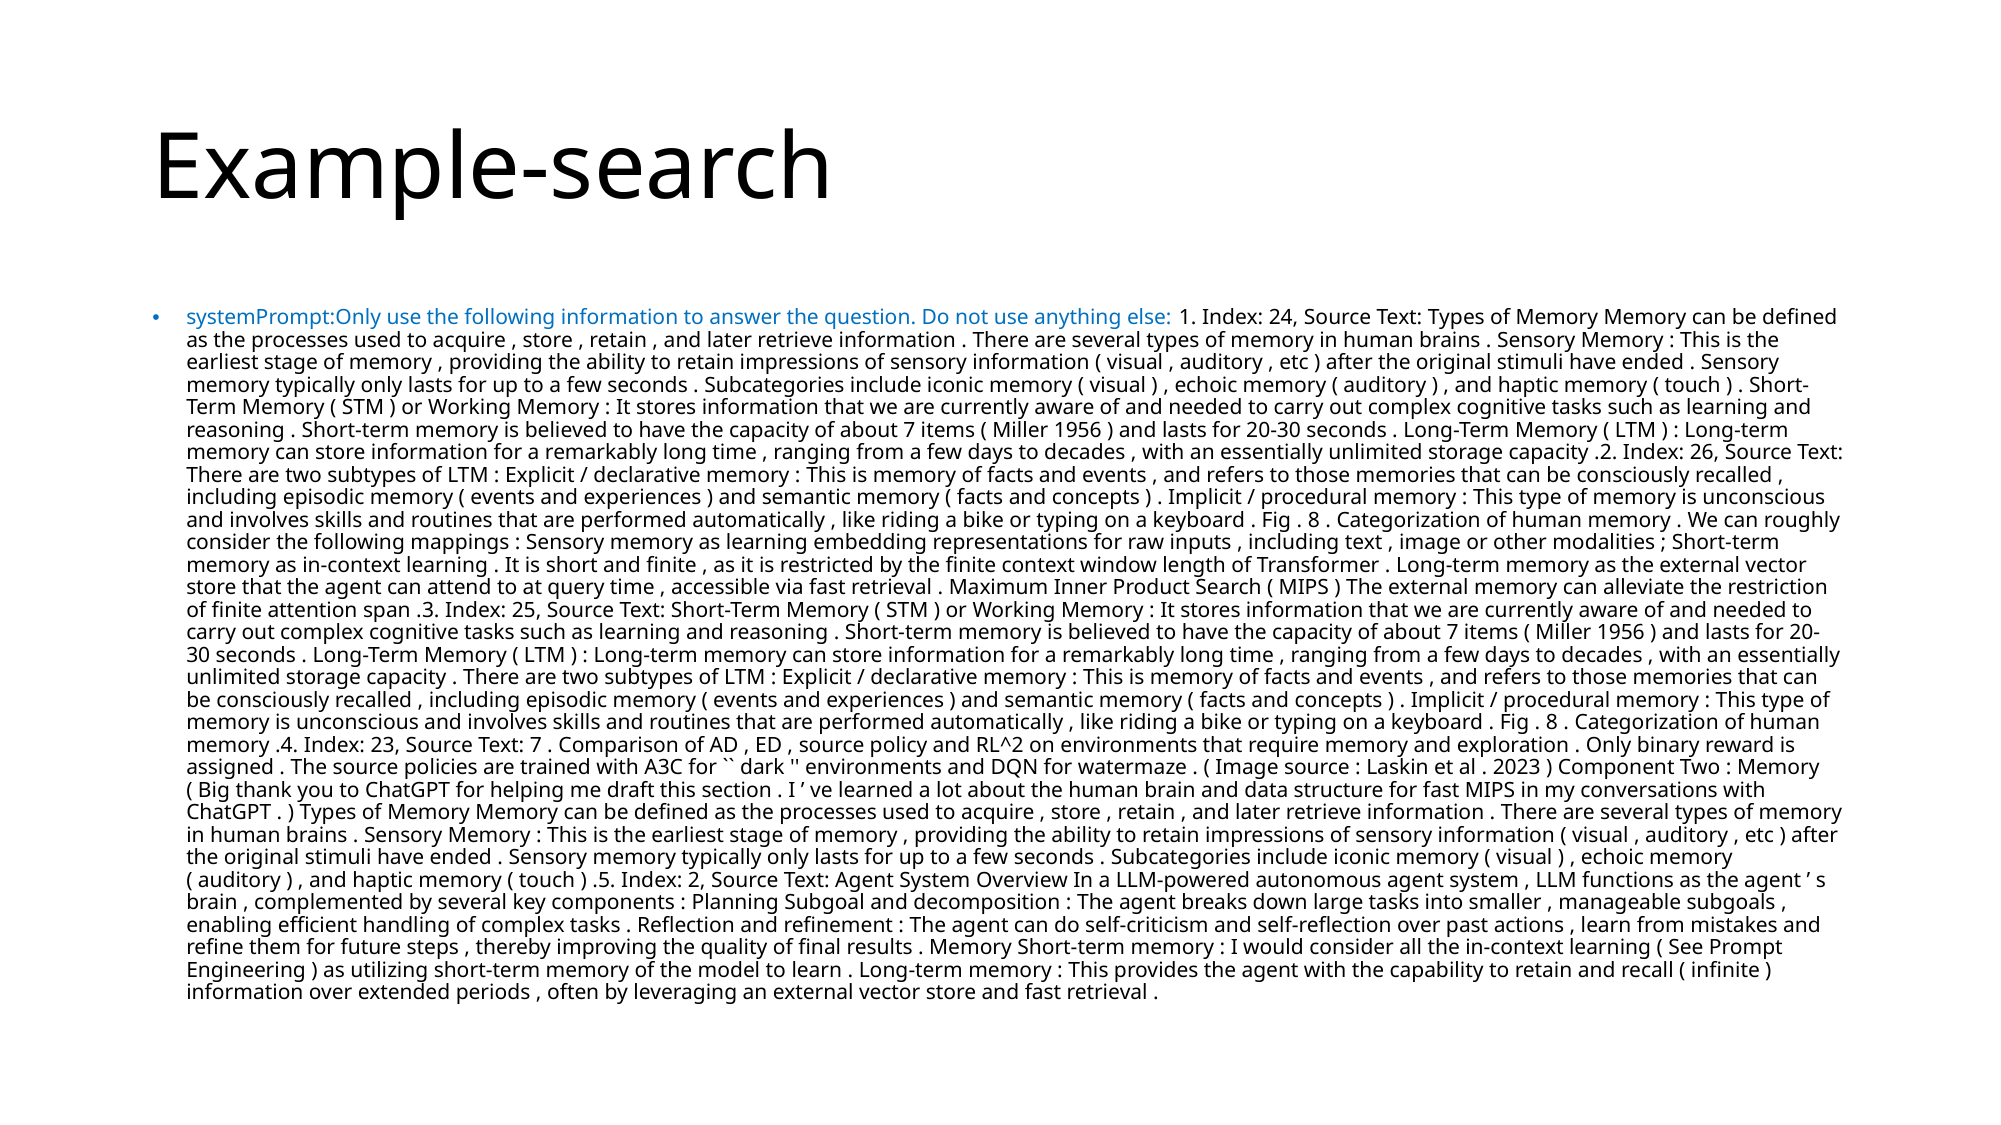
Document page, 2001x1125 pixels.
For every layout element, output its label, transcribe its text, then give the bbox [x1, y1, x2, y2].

title Example-search [137, 59, 1863, 278]
list systemPrompt:Only use the following information to answer the question. Do not use anything else: 1. Index: 24, Source Text: Types of Memory Memory can be defined as the processes used to acquire , store , retain , and later retrieve information . There are several types of memory in human brains . Sensory Memory : This is the earliest stage of memory , providing the ability to retain impressions of sensory information ( visual , auditory , etc ) after the original stimuli have ended . Sensory memory typically only lasts for up to a few seconds . Subcategories include iconic memory ( visual ) , echoic memory ( auditory ) , and haptic memory ( touch ) . Short-Term Memory ( STM ) or Working Memory : It stores information that we are currently aware of and needed to carry out complex cognitive tasks such as learning and reasoning . Short-term memory is believed to have the capacity of about 7 items ( Miller 1956 ) and lasts for 20-30 seconds . Long-Term Memory ( LTM ) : Long-term memory can store information for a remarkably long time , ranging from a few days to decades , with an essentially unlimited storage capacity .2. Index: 26, Source Text: There are two subtypes of LTM : Explicit / declarative memory : This is memory of facts and events , and refers to those memories that can be consciously recalled , including episodic memory ( events and experiences ) and semantic memory ( facts and concepts ) . Implicit / procedural memory : This type of memory is unconscious and involves skills and routines that are performed automatically , like riding a bike or typing on a keyboard . Fig . 8 . Categorization of human memory . We can roughly consider the following mappings : Sensory memory as learning embedding representations for raw inputs , including text , image or other modalities ; Short-term memory as in-context learning . It is short and finite , as it is restricted by the finite context window length of Transformer . Long-term memory as the external vector store that the agent can attend to at query time , accessible via fast retrieval . Maximum Inner Product Search ( MIPS ) The external memory can alleviate the restriction of finite attention span .3. Index: 25, Source Text: Short-Term Memory ( STM ) or Working Memory : It stores information that we are currently aware of and needed to carry out complex cognitive tasks such as learning and reasoning . Short-term memory is believed to have the capacity of about 7 items ( Miller 1956 ) and lasts for 20-30 seconds . Long-Term Memory ( LTM ) : Long-term memory can store information for a remarkably long time , ranging from a few days to decades , with an essentially unlimited storage capacity . There are two subtypes of LTM : Explicit / declarative memory : This is memory of facts and events , and refers to those memories that can be consciously recalled , including episodic memory ( events and experiences ) and semantic memory ( facts and concepts ) . Implicit / procedural memory : This type of memory is unconscious and involves skills and routines that are performed automatically , like riding a bike or typing on a keyboard . Fig . 8 . Categorization of human memory .4. Index: 23, Source Text: 7 . Comparison of AD , ED , source policy and RL^2 on environments that require memory and exploration . Only binary reward is assigned . The source policies are trained with A3C for `` dark '' environments and DQN for watermaze . ( Image source : Laskin et al . 2023 ) Component Two : Memory ( Big thank you to ChatGPT for helping me draft this section . I ’ ve learned a lot about the human brain and data structure for fast MIPS in my conversations with ChatGPT . ) Types of Memory Memory can be defined as the processes used to acquire , store , retain , and later retrieve information . There are several types of memory in human brains . Sensory Memory : This is the earliest stage of memory , providing the ability to retain impressions of sensory information ( visual , auditory , etc ) after the original stimuli have ended . Sensory memory typically only lasts for up to a few seconds . Subcategories include iconic memory ( visual ) , echoic memory ( auditory ) , and haptic memory ( touch ) .5. Index: 2, Source Text: Agent System Overview In a LLM-powered autonomous agent system , LLM functions as the agent ’ s brain , complemented by several key components : Planning Subgoal and decomposition : The agent breaks down large tasks into smaller , manageable subgoals , enabling efficient handling of complex tasks . Reflection and refinement : The agent can do self-criticism and self-reflection over past actions , learn from mistakes and refine them for future steps , thereby improving the quality of final results . Memory Short-term memory : I would consider all the in-context learning ( See Prompt Engineering ) as utilizing short-term memory of the model to learn . Long-term memory : This provides the agent with the capability to retain and recall ( infinite ) information over extended periods , often by leveraging an external vector store and fast retrieval . [137, 299, 1863, 1014]
